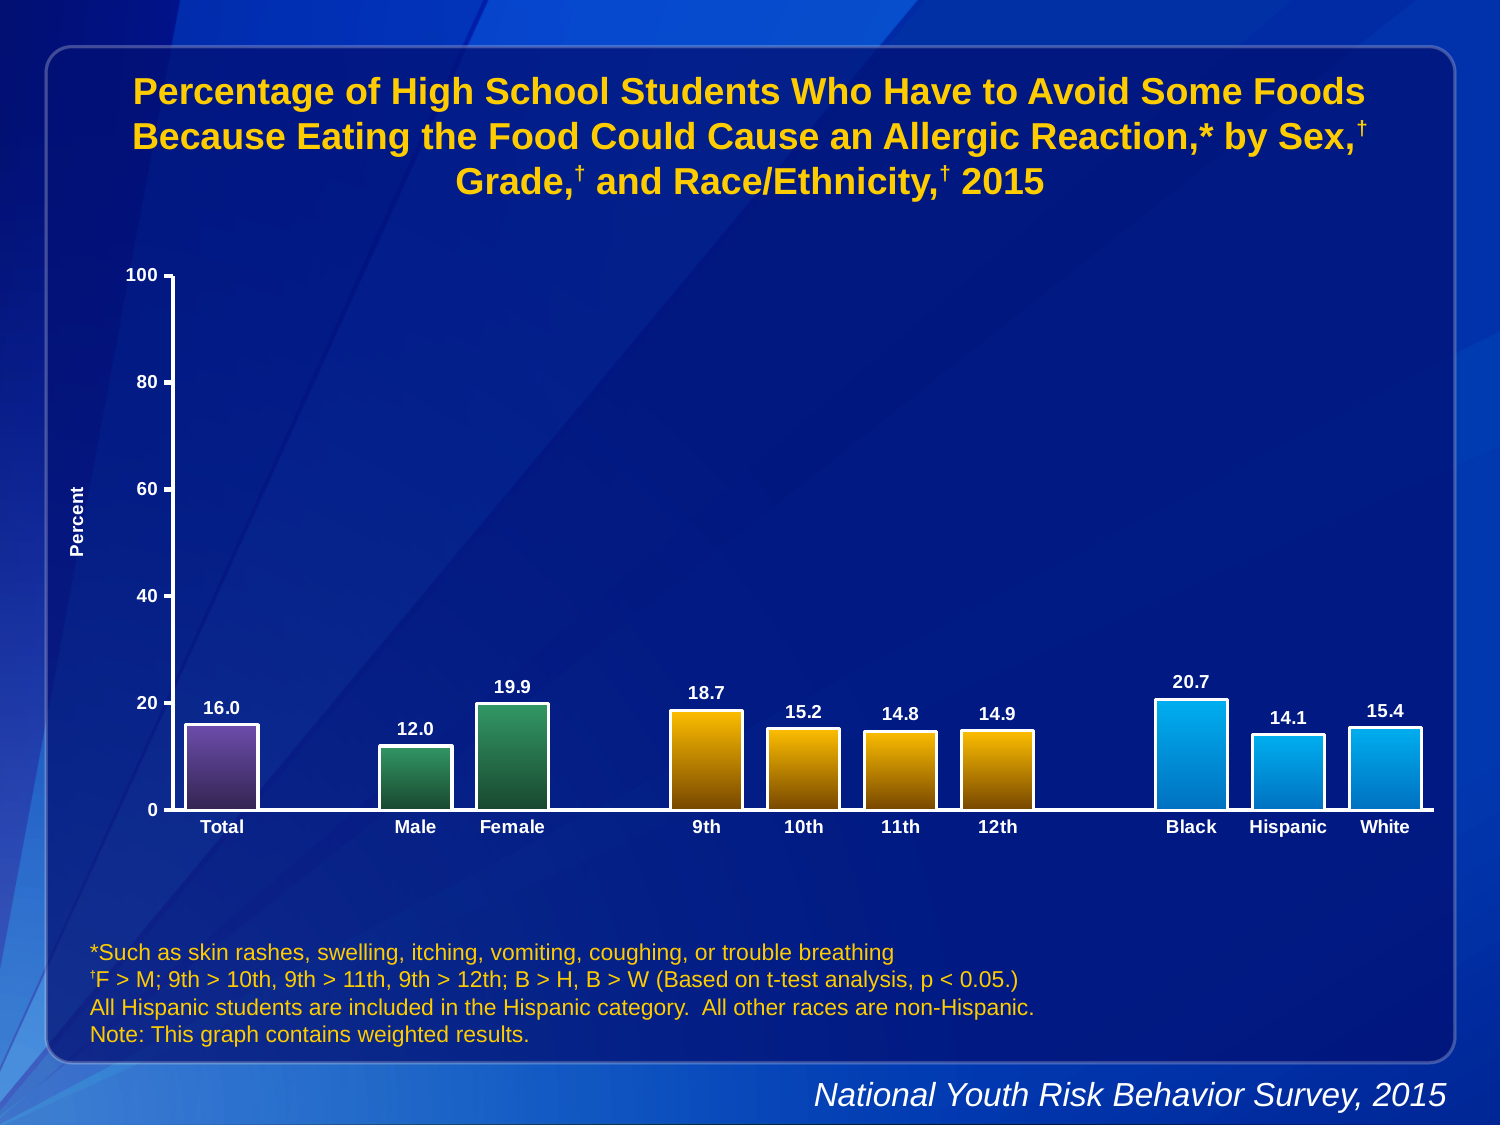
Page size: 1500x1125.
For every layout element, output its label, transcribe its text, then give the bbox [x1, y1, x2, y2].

picture [0, 0, 1500, 1125]
text_box National Youth Risk Behavior Survey, 2015 [637, 1065, 1463, 1125]
text_box Percentage of High School Students Who Have to Avoid Some Foods Because Eating the Food Could Cause an Allergic Reaction,* by Sex,† Grade,† and Race/Ethnicity,† 2015 [74, 59, 1425, 210]
chart [37, 252, 1463, 851]
text_box *Such as skin rashes, swelling, itching, vomiting, coughing, or trouble breathing †F > M; 9th > 10th, 9th > 11th, 9th > 12th; B > H, B > W (Based on t-test analysis, p < 0.05.) All Hispanic students are included in the Hispanic category. All other races are non-Hispanic. Note: This graph contains weighted results. [74, 930, 1425, 1055]
